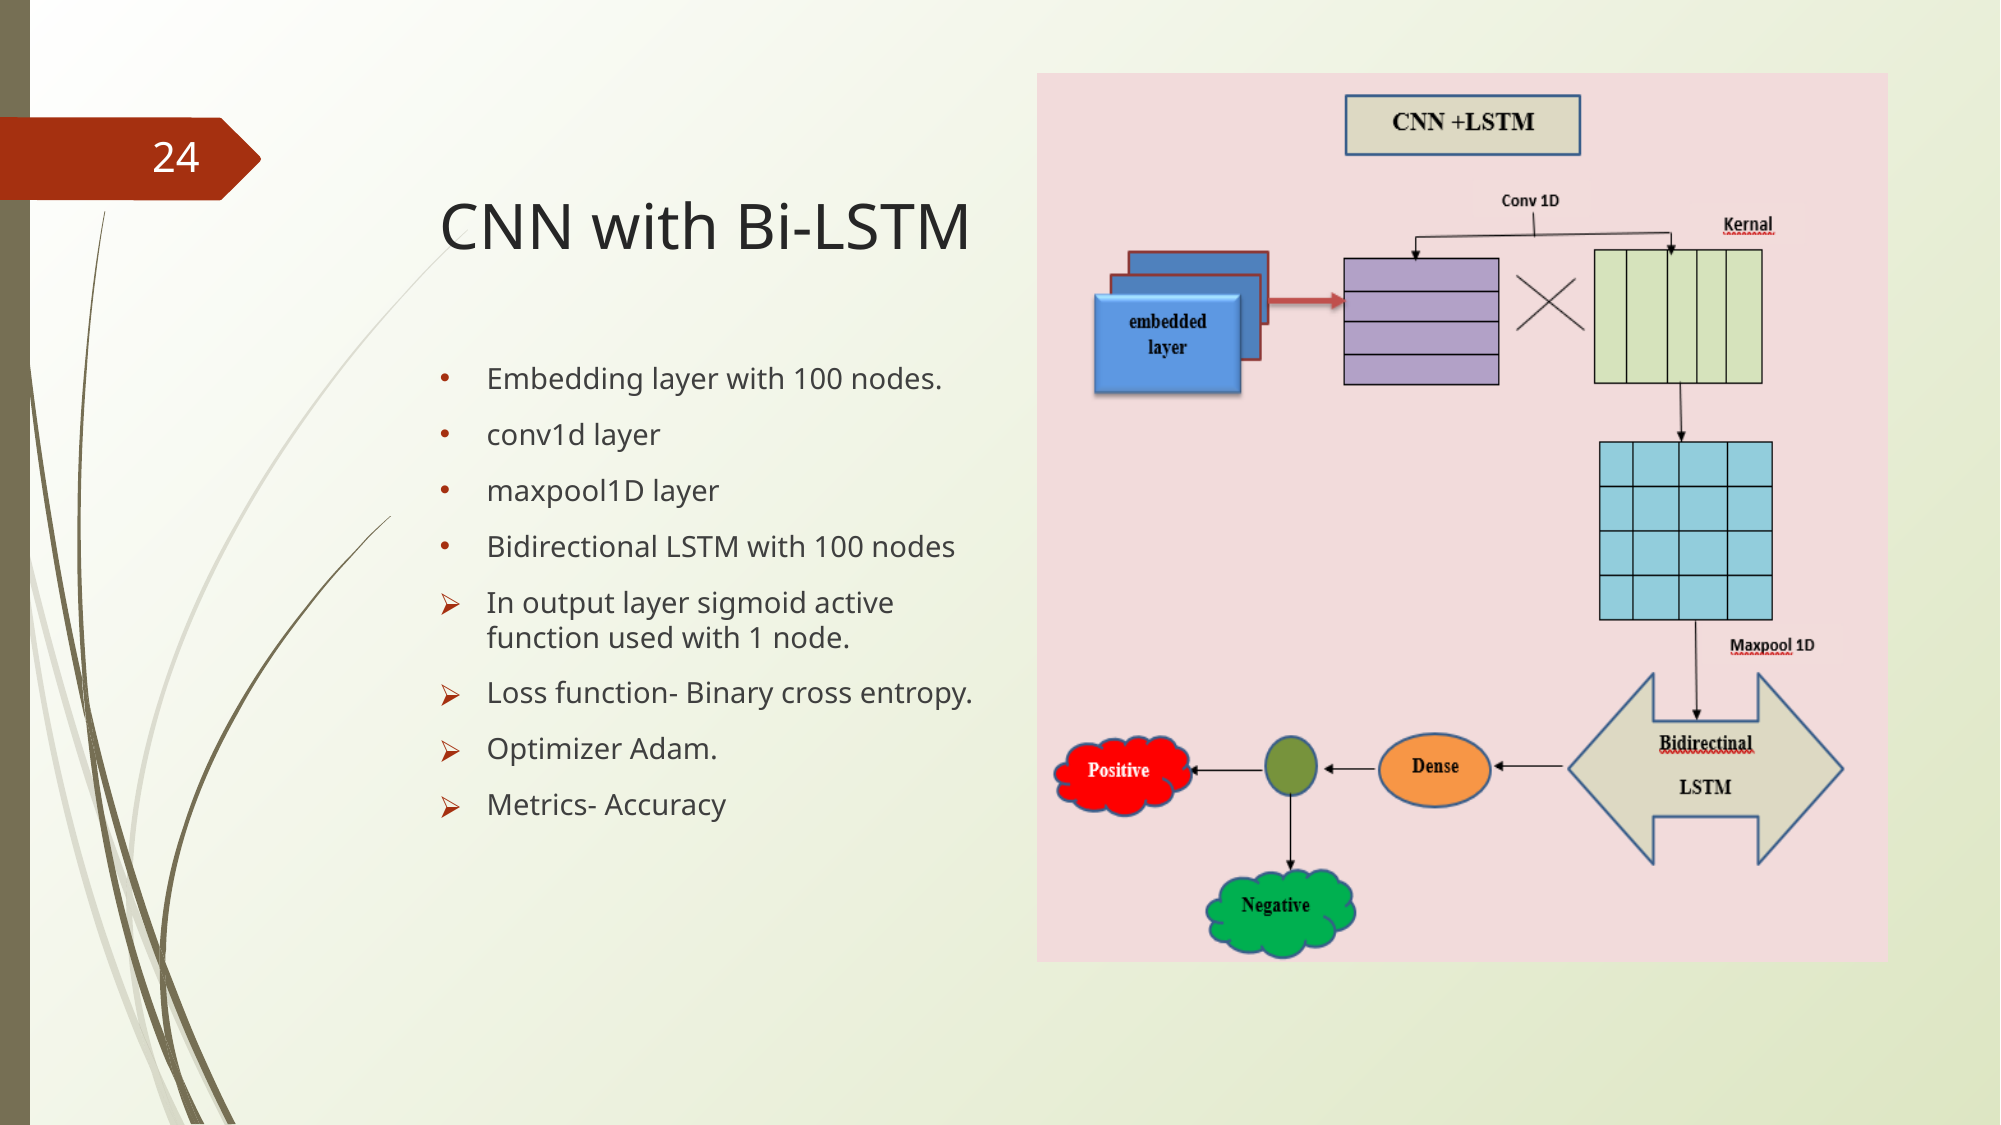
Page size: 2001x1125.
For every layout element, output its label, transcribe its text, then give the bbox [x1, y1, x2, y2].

picture [1036, 72, 1888, 962]
list Embedding layer with 100 nodes. conv1d layer maxpool1D layer Bidirectional LSTM with 100 nodes In output layer sigmoid active function used with 1 node. Loss function- Binary cross entropy. Optimizer Adam. Metrics- Accuracy [424, 352, 1000, 1052]
title CNN with Bi-LSTM [424, 109, 1000, 270]
slide_number 24 [87, 129, 216, 190]
